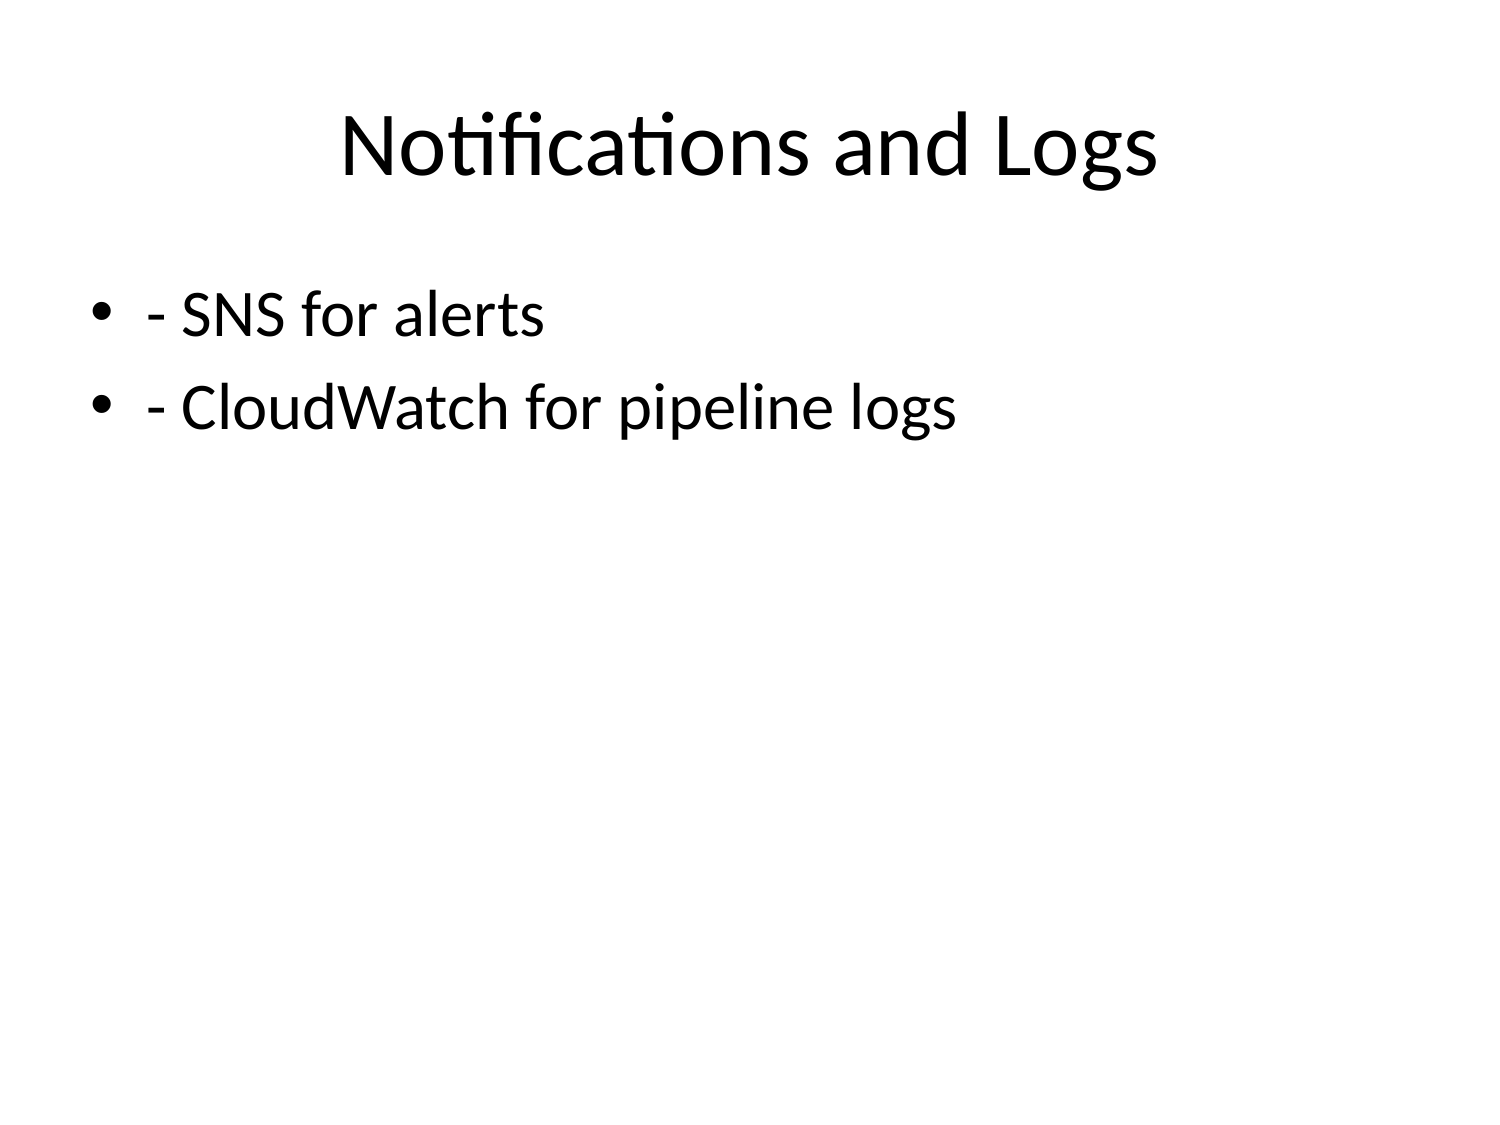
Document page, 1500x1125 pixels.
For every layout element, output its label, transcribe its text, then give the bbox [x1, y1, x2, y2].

list - SNS for alerts - CloudWatch for pipeline logs [75, 262, 1425, 1005]
title Notifications and Logs [75, 45, 1425, 233]
